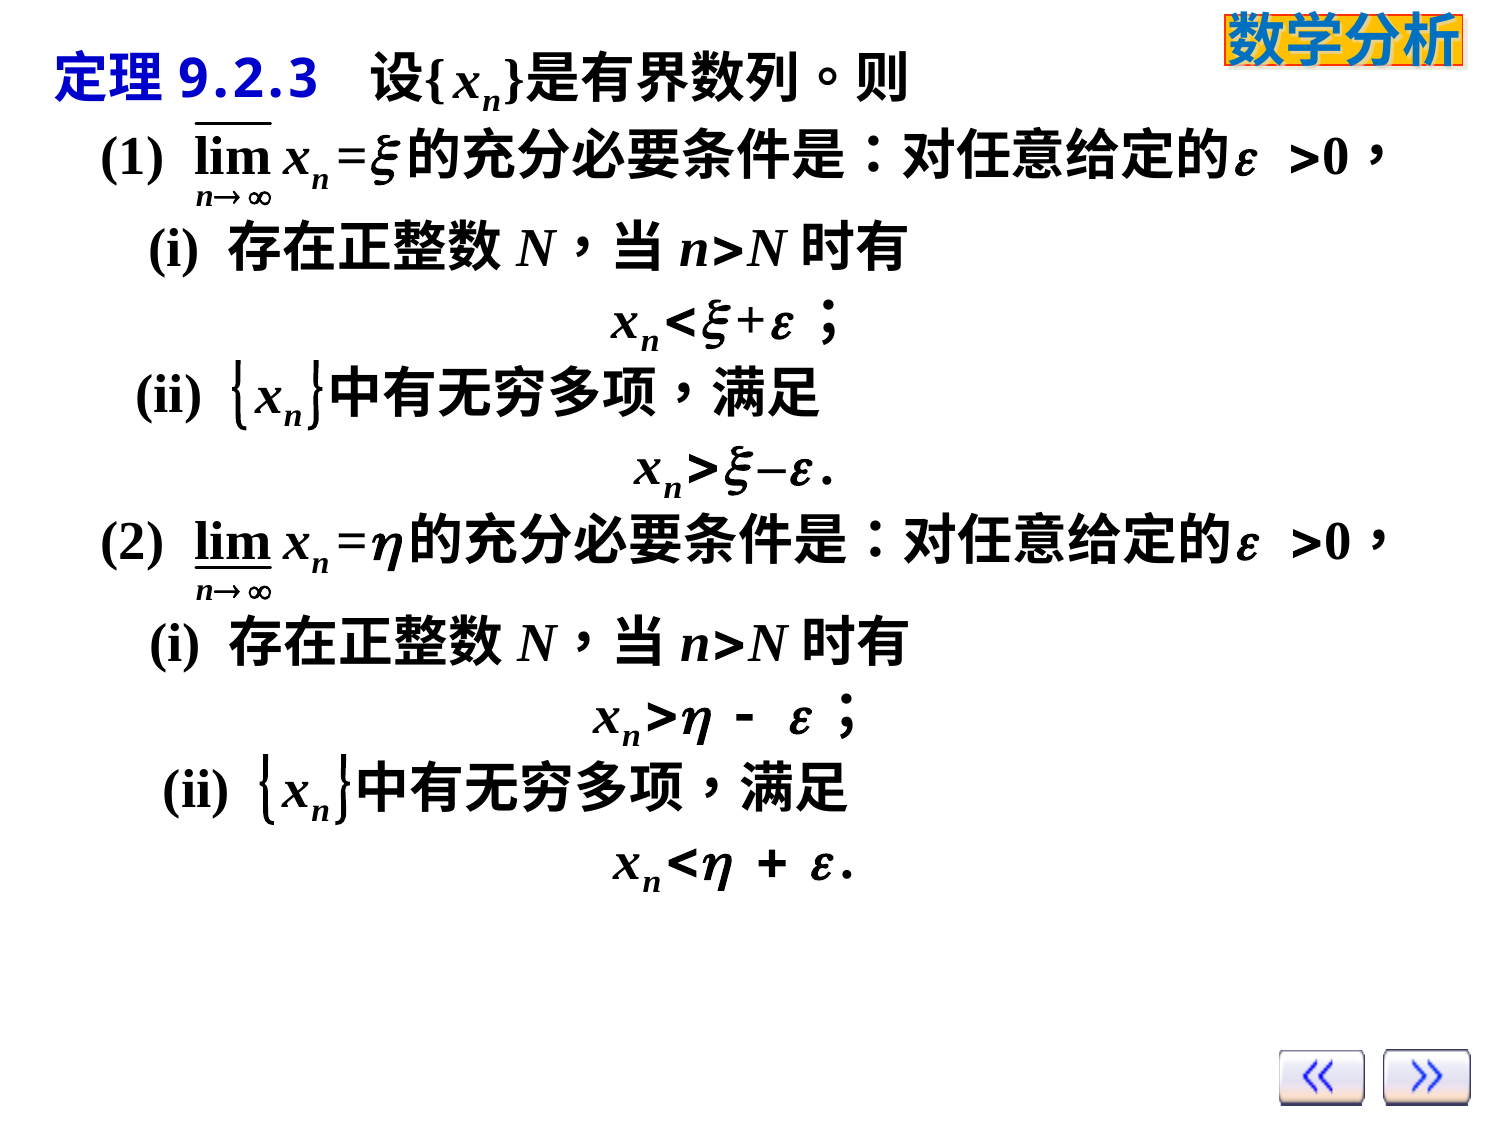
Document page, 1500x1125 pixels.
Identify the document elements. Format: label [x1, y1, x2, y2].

picture [1383, 1049, 1471, 1106]
text_box [52, 42, 1408, 933]
picture [1279, 1050, 1365, 1106]
